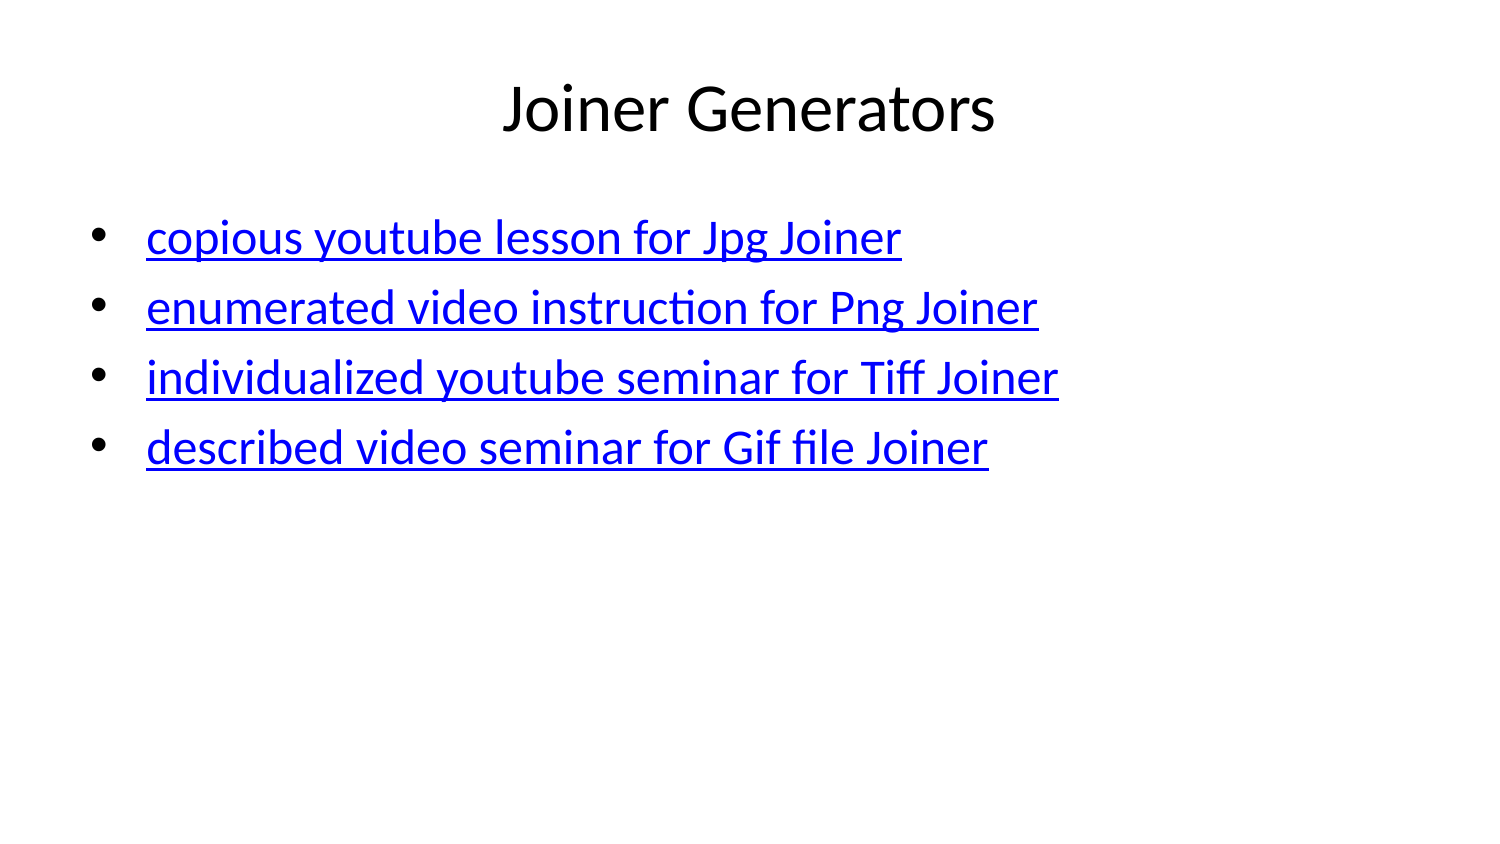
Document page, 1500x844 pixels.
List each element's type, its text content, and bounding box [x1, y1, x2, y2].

title Joiner Generators [75, 33, 1425, 175]
list copious youtube lesson for Jpg Joiner enumerated video instruction for Png Joiner individualized youtube seminar for Tiff Joiner described video seminar for Gif file Joiner [75, 196, 1425, 754]
